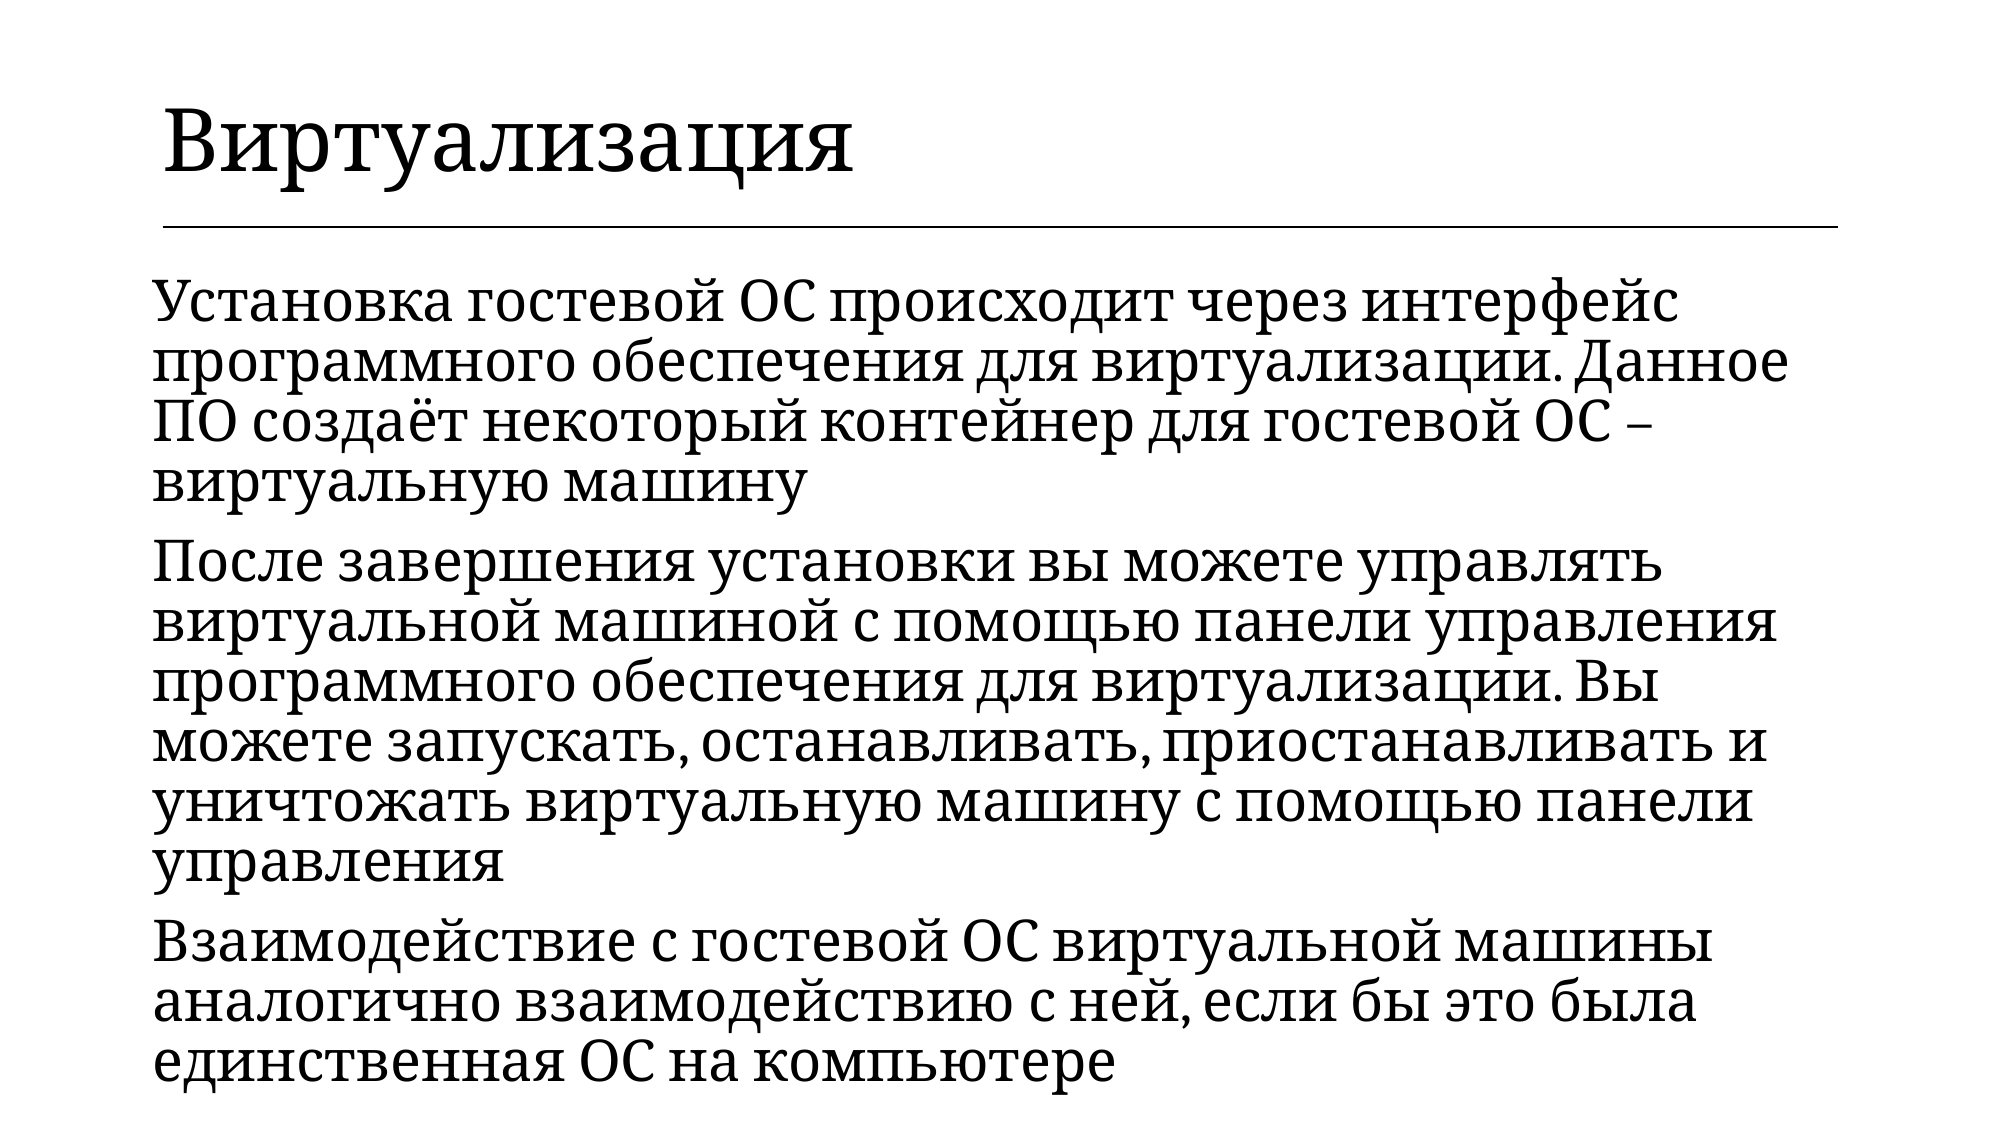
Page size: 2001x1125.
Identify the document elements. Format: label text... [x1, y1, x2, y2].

list Установка гостевой ОС происходит через интерфейс программного обеспечения для виртуализации. Данное ПО создаёт некоторый контейнер для гостевой ОС – виртуальную машину После завершения установки вы можете управлять виртуальной машиной с помощью панели управления программного обеспечения для виртуализации. Вы можете запускать, останавливать, приостанавливать и уничтожать виртуальную машину с помощью панели управления Взаимодействие с гостевой ОС виртуальной машины аналогично взаимодействию с ней, если бы это была единственная ОС на компьютере [137, 266, 1838, 1107]
table_header Виртуализация [163, 60, 1838, 226]
